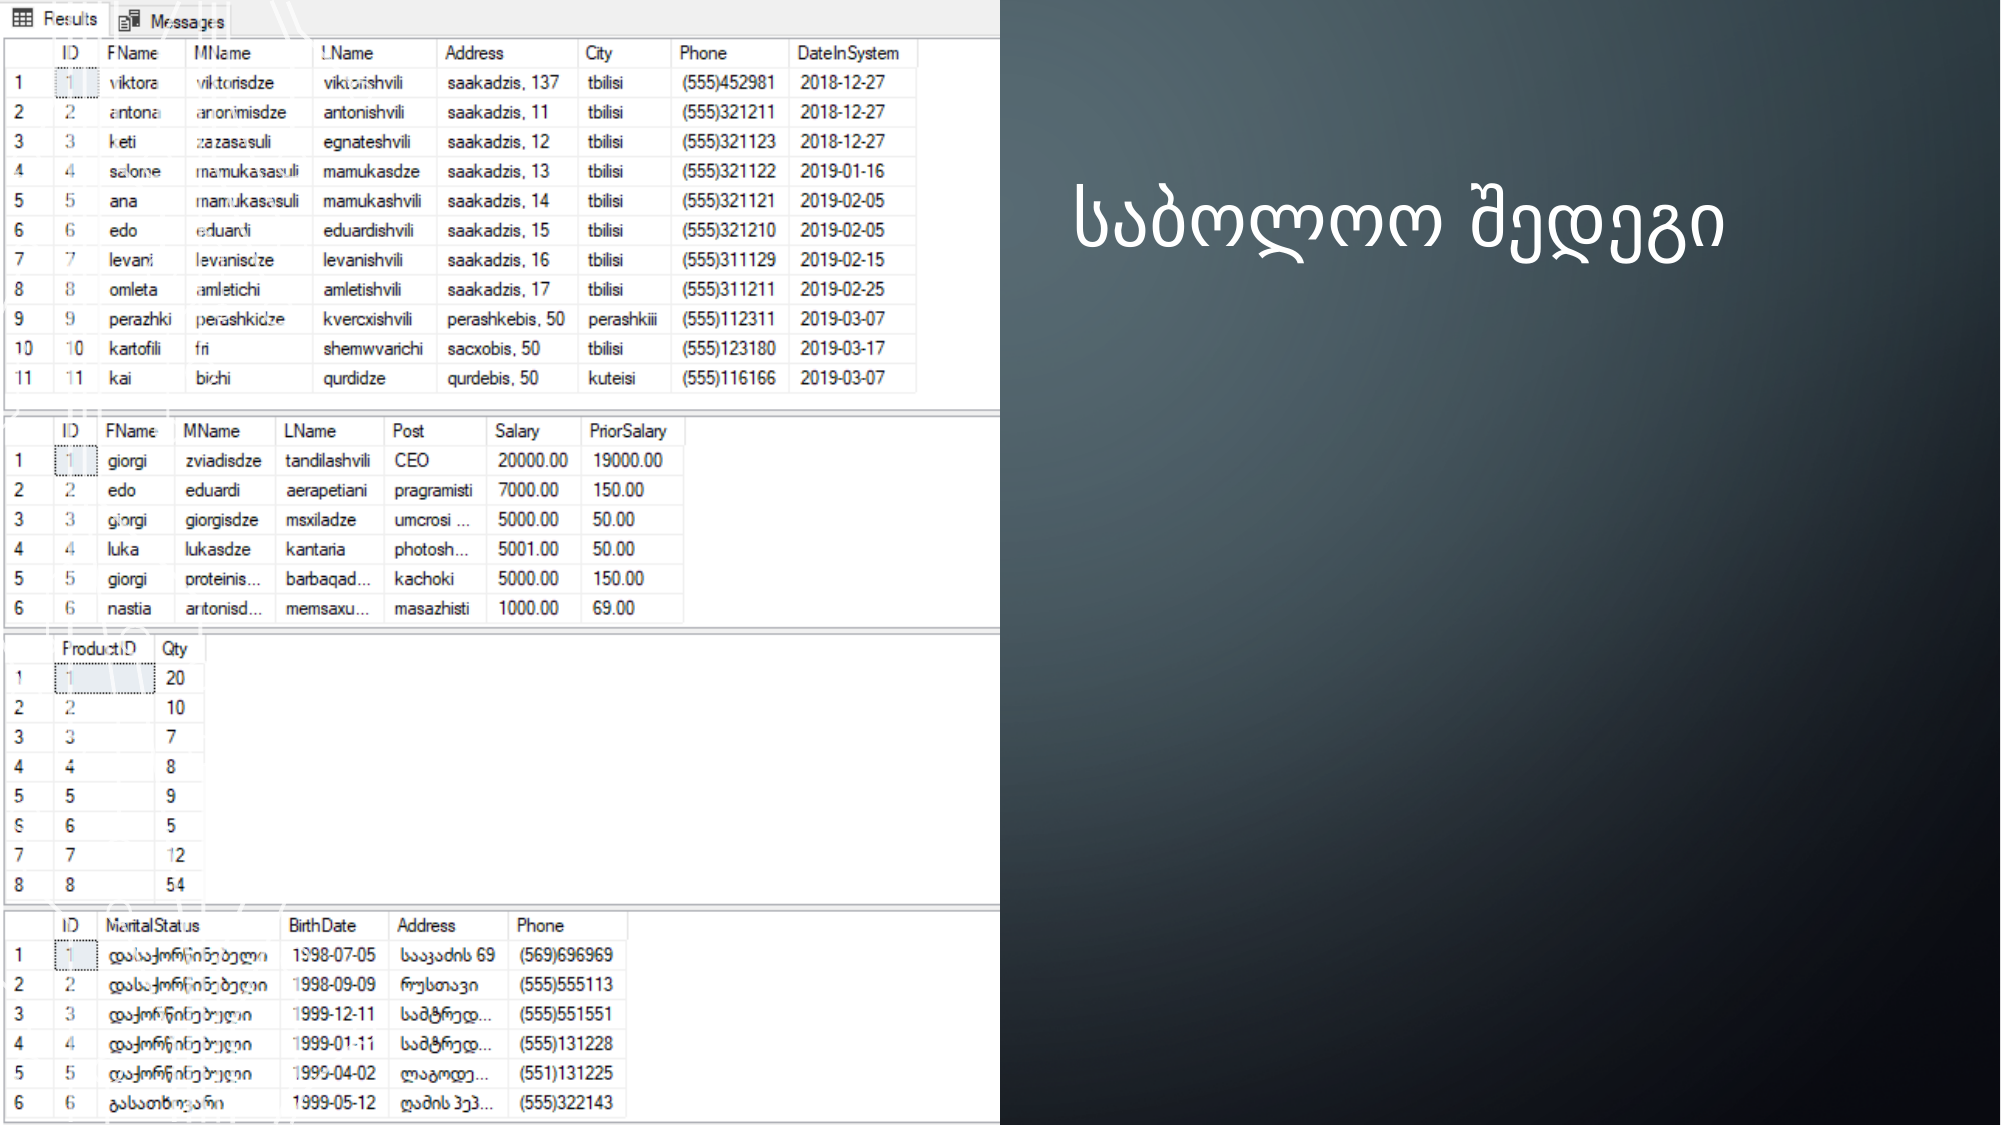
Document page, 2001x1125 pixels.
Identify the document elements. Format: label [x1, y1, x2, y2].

text_box [0, 0, 379, 1125]
text_box [1001, 0, 2000, 1125]
picture [379, 0, 1001, 1125]
